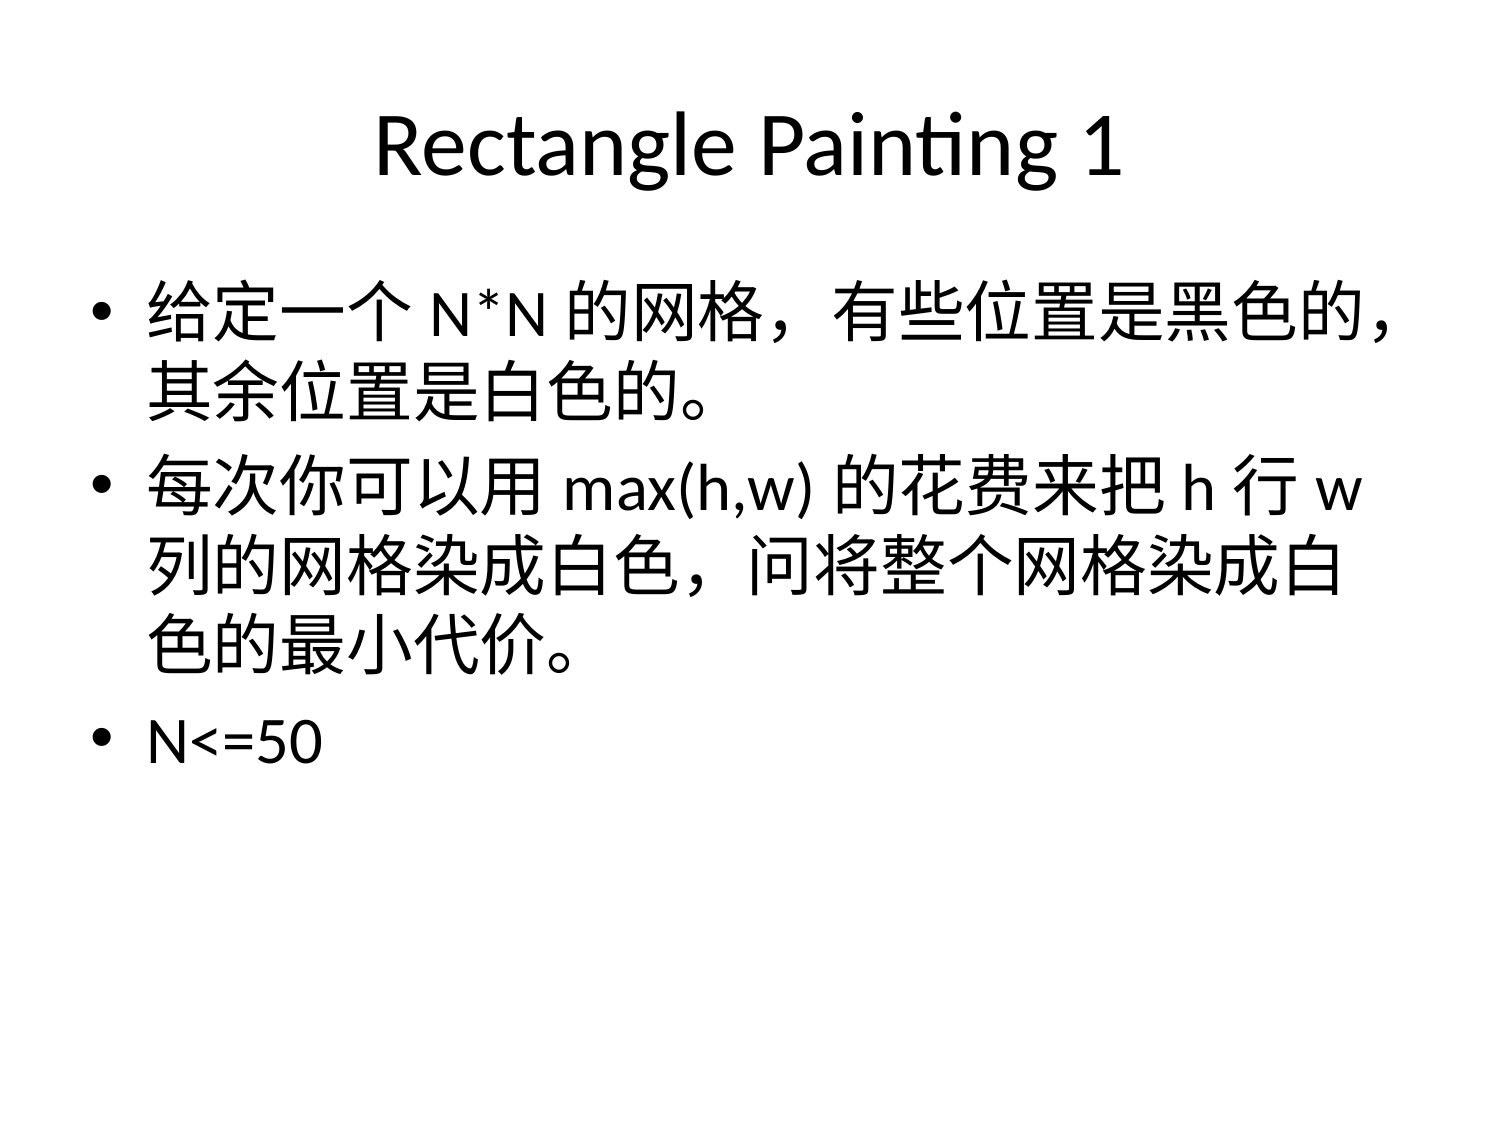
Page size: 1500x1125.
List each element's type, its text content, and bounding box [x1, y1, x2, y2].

list 给定一个N*N的网格，有些位置是黑色的，其余位置是白色的。 每次你可以用max(h,w)的花费来把h行w列的网格染成白色，问将整个网格染成白色的最小代价。 N<=50 [75, 262, 1425, 1005]
title Rectangle Painting 1 [75, 45, 1425, 233]
